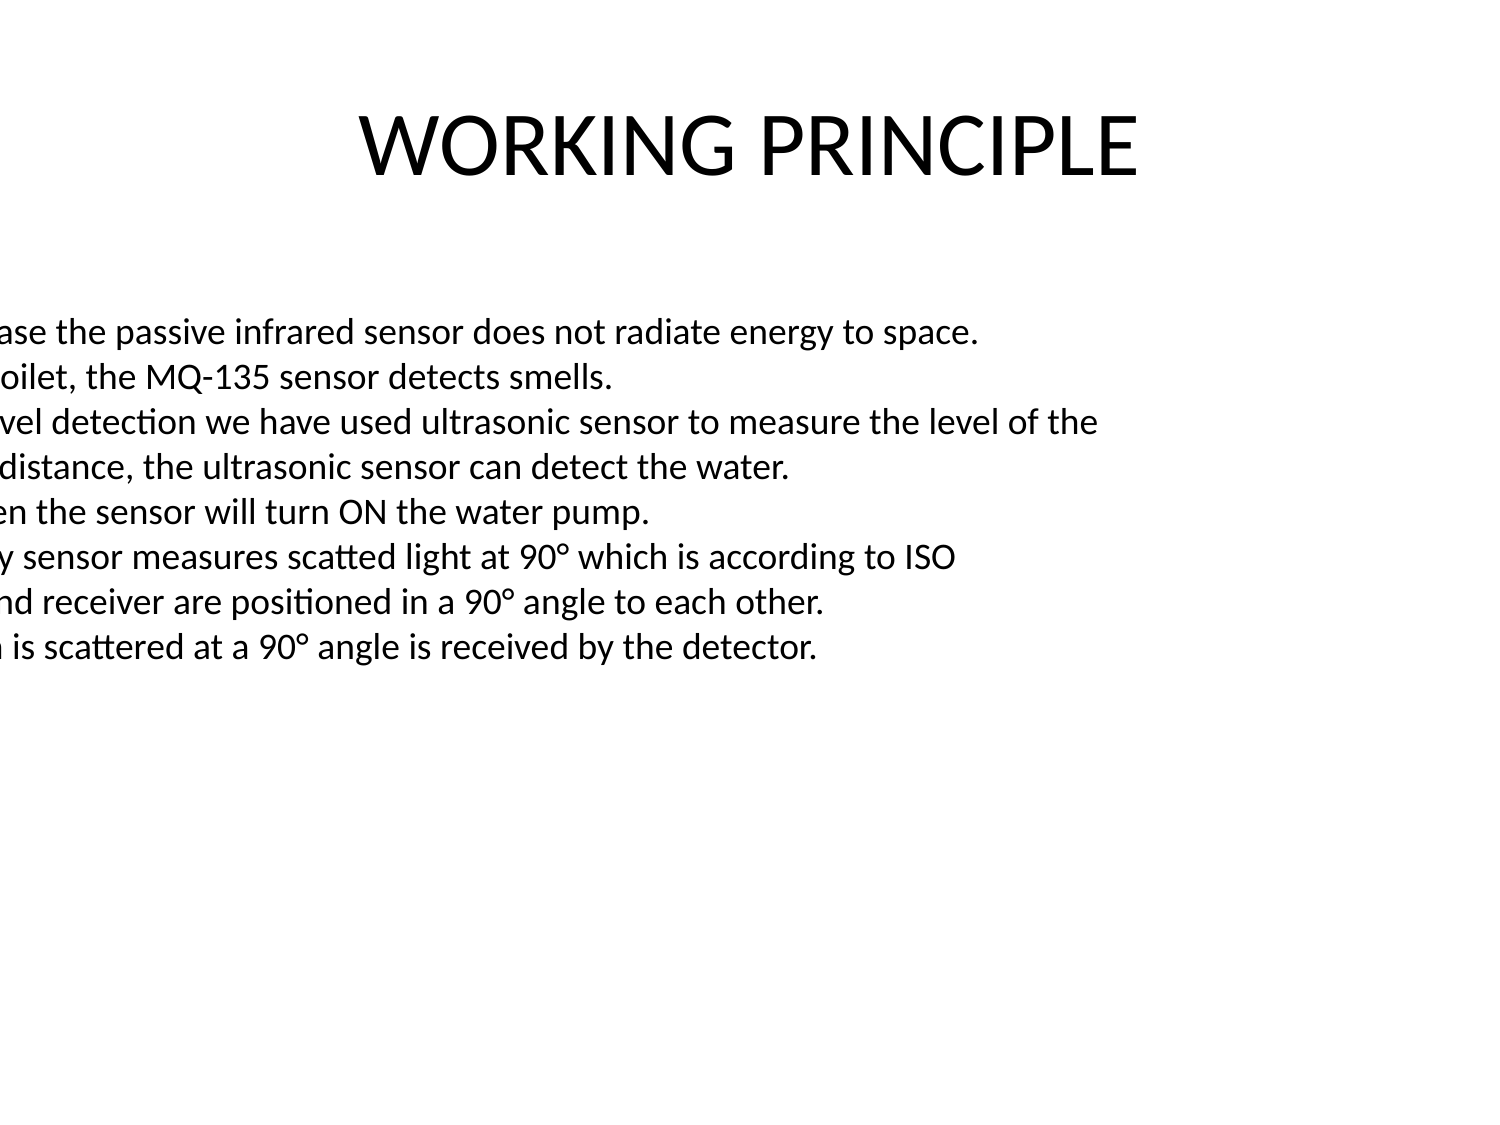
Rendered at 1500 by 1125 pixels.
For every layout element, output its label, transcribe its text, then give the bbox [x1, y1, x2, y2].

title WORKING PRINCIPLE [75, 45, 1425, 233]
text_box In the first phase the passive infrared sensor does not radiate energy to space. ? Within the toilet, the MQ-135 sensor detects smells. ? For water level detection we have used ultrasonic sensor to measure the level of the based on the distance, the ultrasonic sensor can detect the water. decreased then the sensor will turn ON the water pump. ? The turbidity sensor measures scatted light at 90° which is according to ISO light source and receiver are positioned in a 90° angle to each other. portion which is scattered at a 90° angle is received by the detector. [0, 299, 1123, 675]
